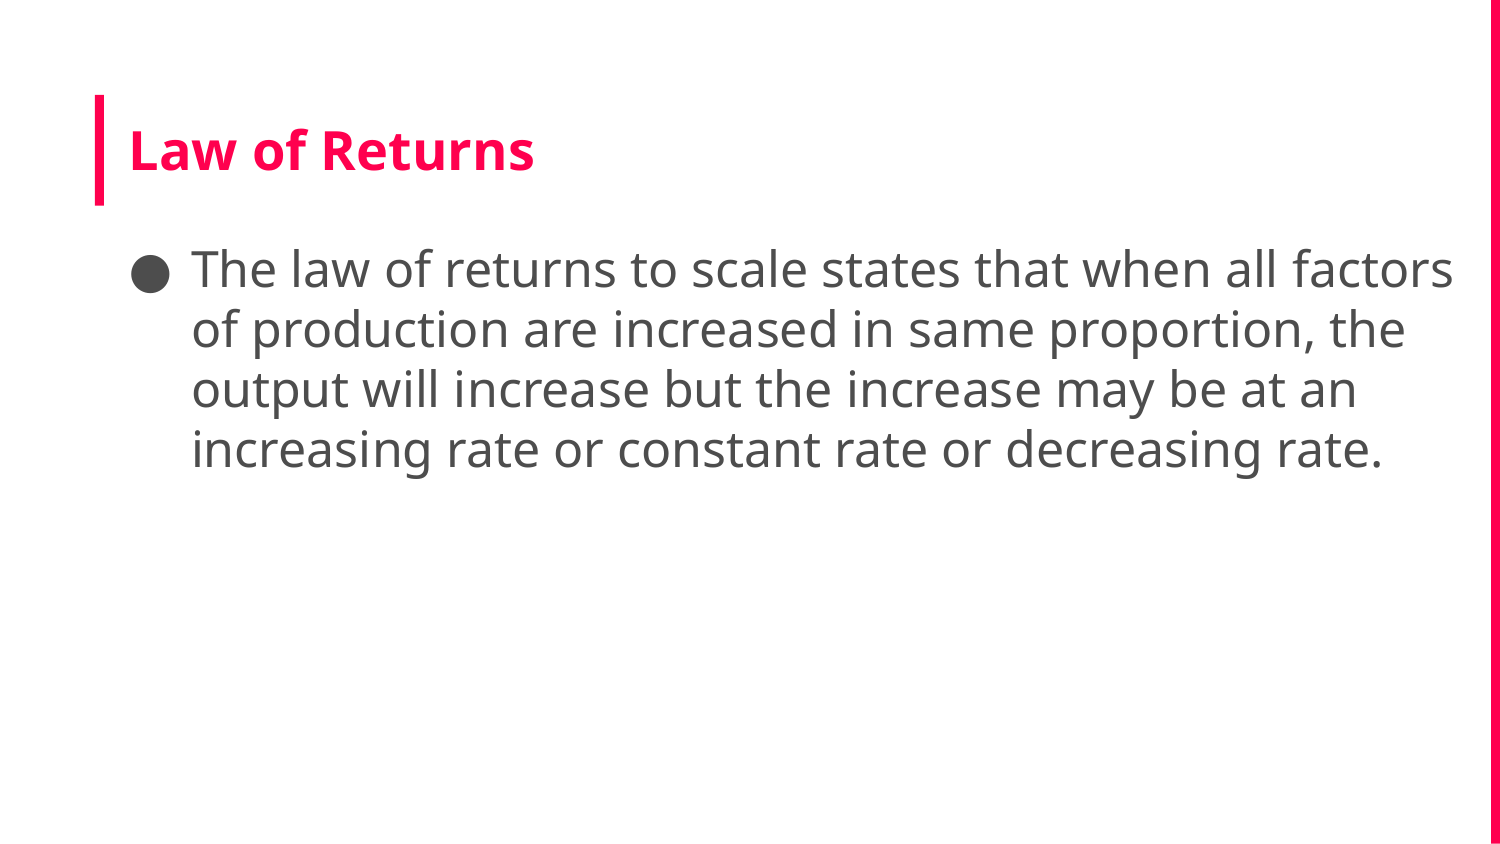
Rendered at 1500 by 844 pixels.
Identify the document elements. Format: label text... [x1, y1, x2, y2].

title Law of Returns [113, 101, 1475, 210]
list The law of returns to scale states that when all factors of production are increased in same proportion, the output will increase but the increase may be at an increasing rate or constant rate or decreasing rate. [101, 222, 1475, 825]
